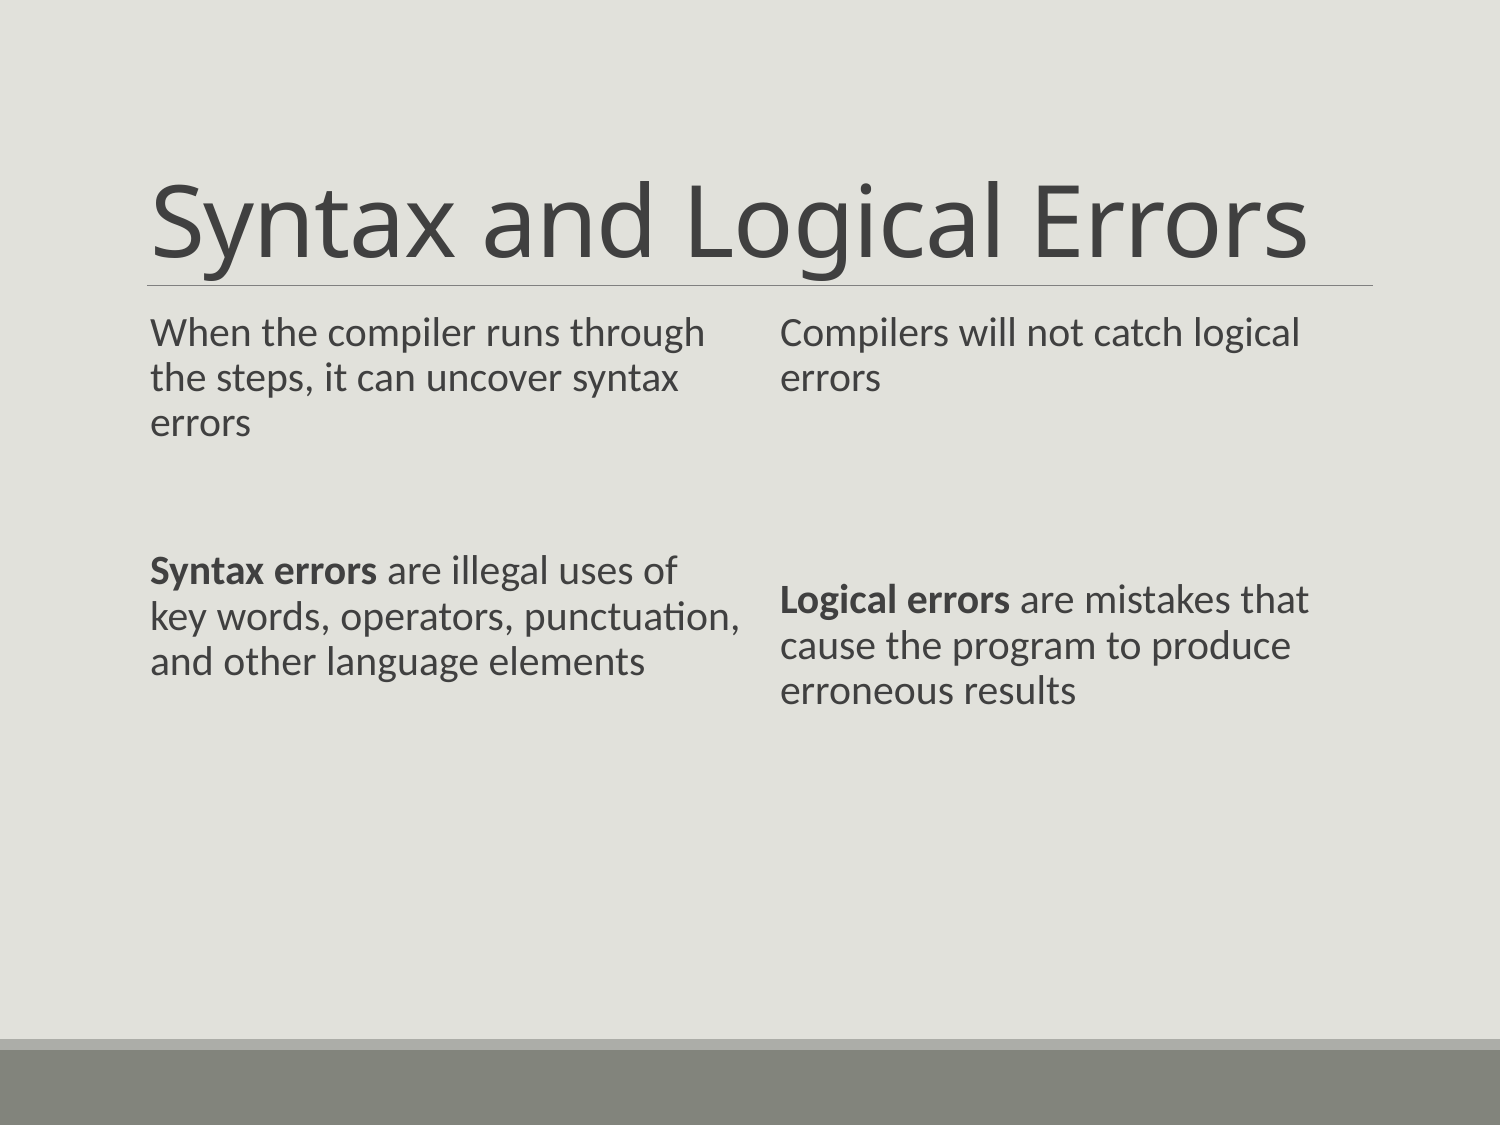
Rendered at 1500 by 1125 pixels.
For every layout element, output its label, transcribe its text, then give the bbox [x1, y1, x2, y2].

list When the compiler runs through the steps, it can uncover syntax errors Syntax errors are illegal uses of key words, operators, punctuation, and other language elements [135, 302, 743, 963]
list Compilers will not catch logical errors Logical errors are mistakes that cause the program to produce erroneous results [765, 302, 1373, 963]
title Syntax and Logical Errors [135, 47, 1373, 285]
